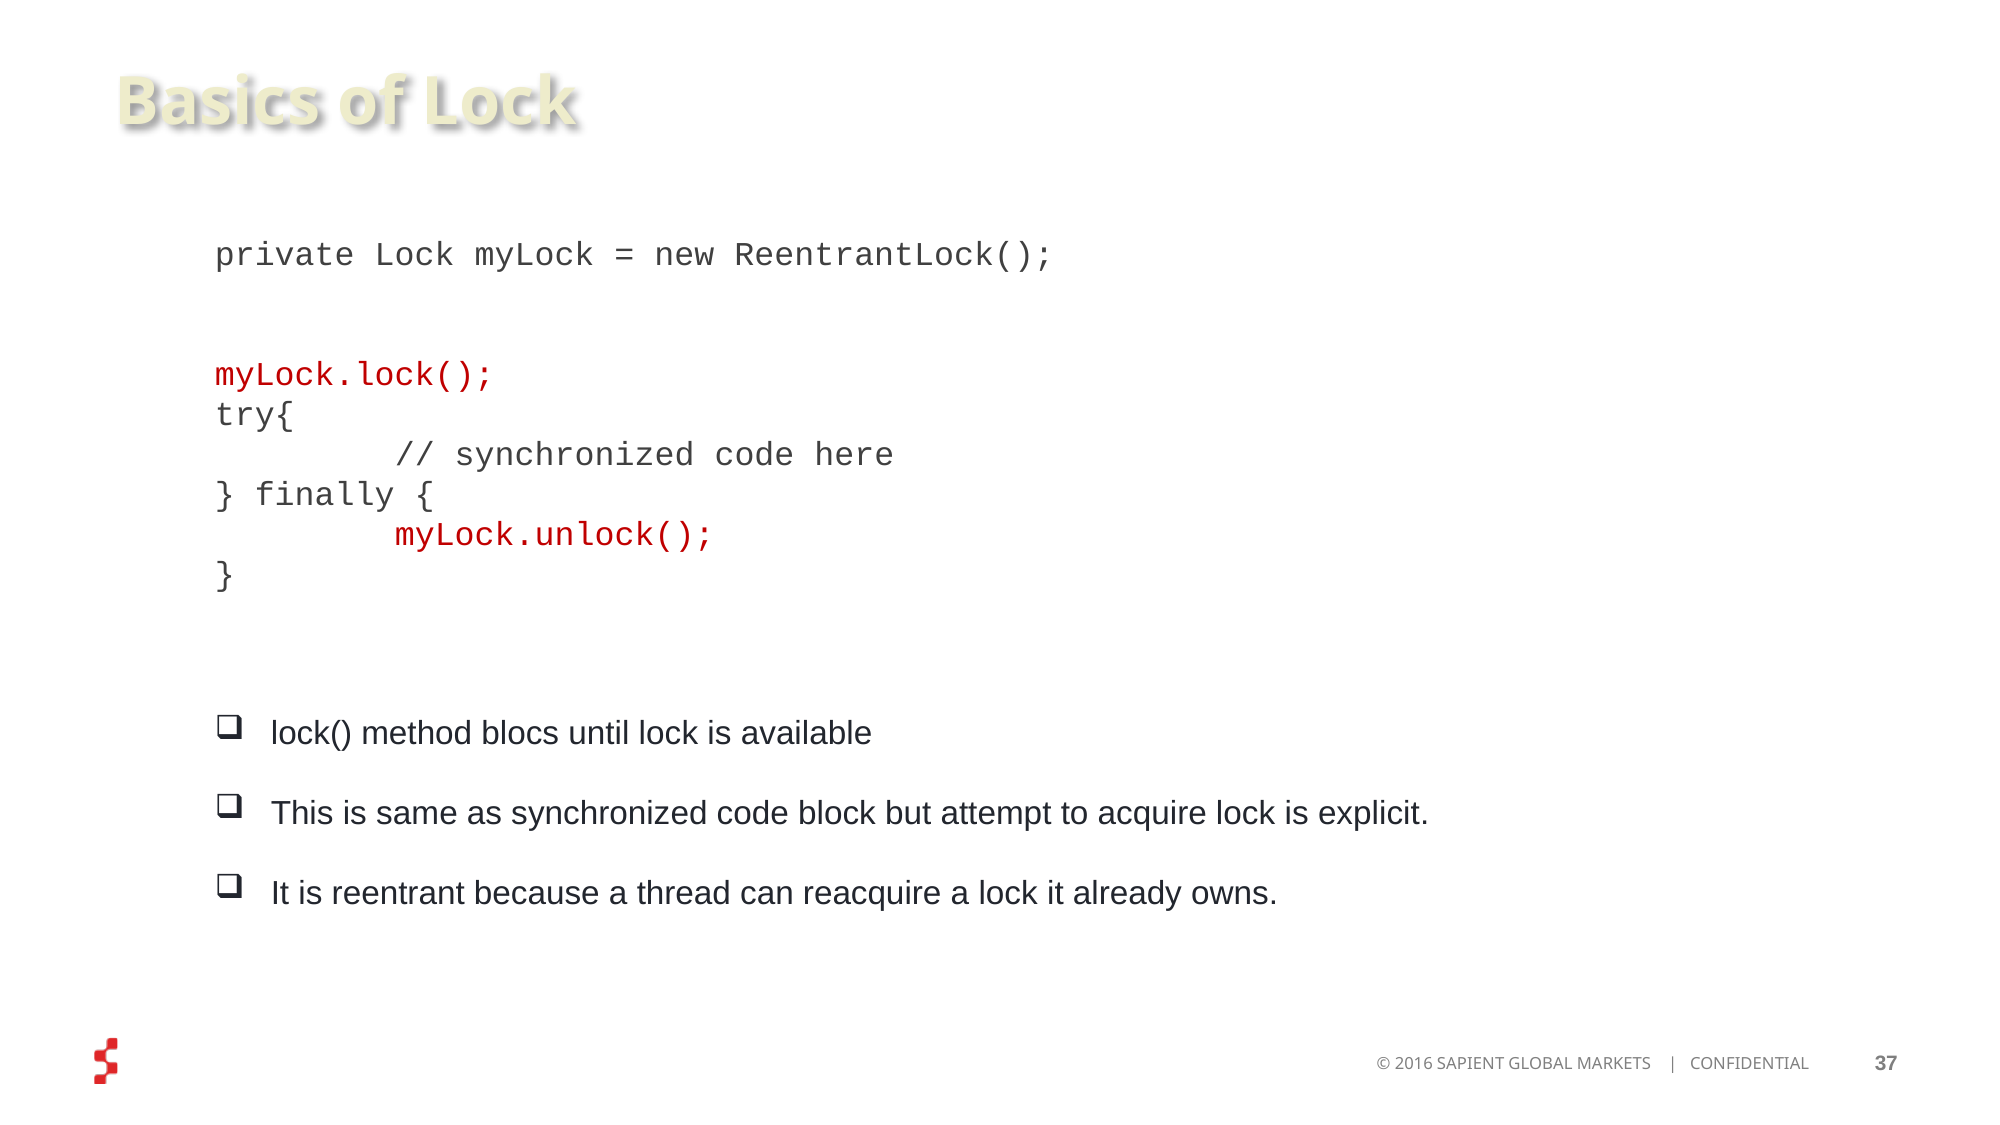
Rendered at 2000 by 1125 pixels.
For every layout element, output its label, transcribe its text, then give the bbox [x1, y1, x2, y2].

text_box private Lock myLock = new ReentrantLock(); myLock.lock(); try{ // synchronized code here } finally { myLock.unlock(); } lock() method blocs until lock is available This is same as synchronized code block but attempt to acquire lock is explicit. It is reentrant because a thread can reacquire a lock it already owns. [199, 224, 1900, 979]
text_box Basics of Lock [99, 80, 1901, 163]
